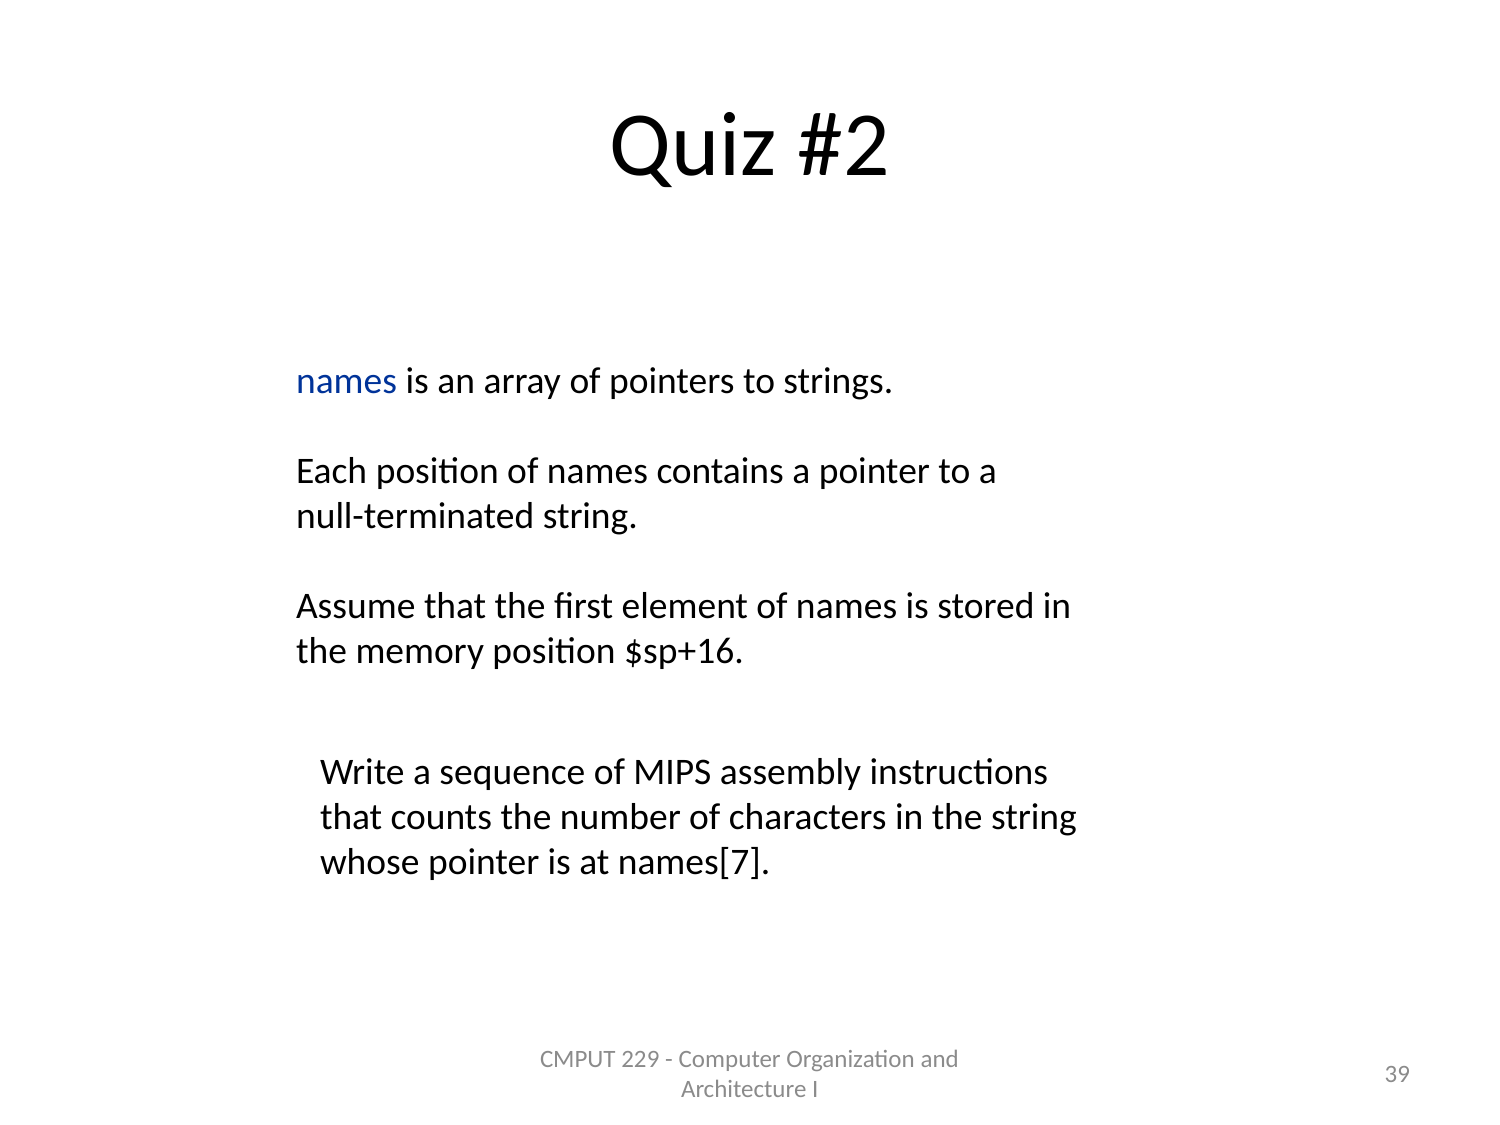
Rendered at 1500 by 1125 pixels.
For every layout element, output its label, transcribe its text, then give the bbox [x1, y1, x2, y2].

footer CMPUT 229 - Computer Organization and Architecture I [512, 1042, 988, 1103]
slide_number 39 [1074, 1042, 1425, 1103]
text_box Write a sequence of MIPS assembly instructions that counts the number of characters in the string whose pointer is at names[7]. [305, 739, 1093, 890]
text_box names is an array of pointers to strings. Each position of names contains a pointer to a null-terminated string. Assume that the first element of names is stored in the memory position $sp+16. [281, 348, 1096, 769]
title Quiz #2 [74, 44, 1426, 233]
